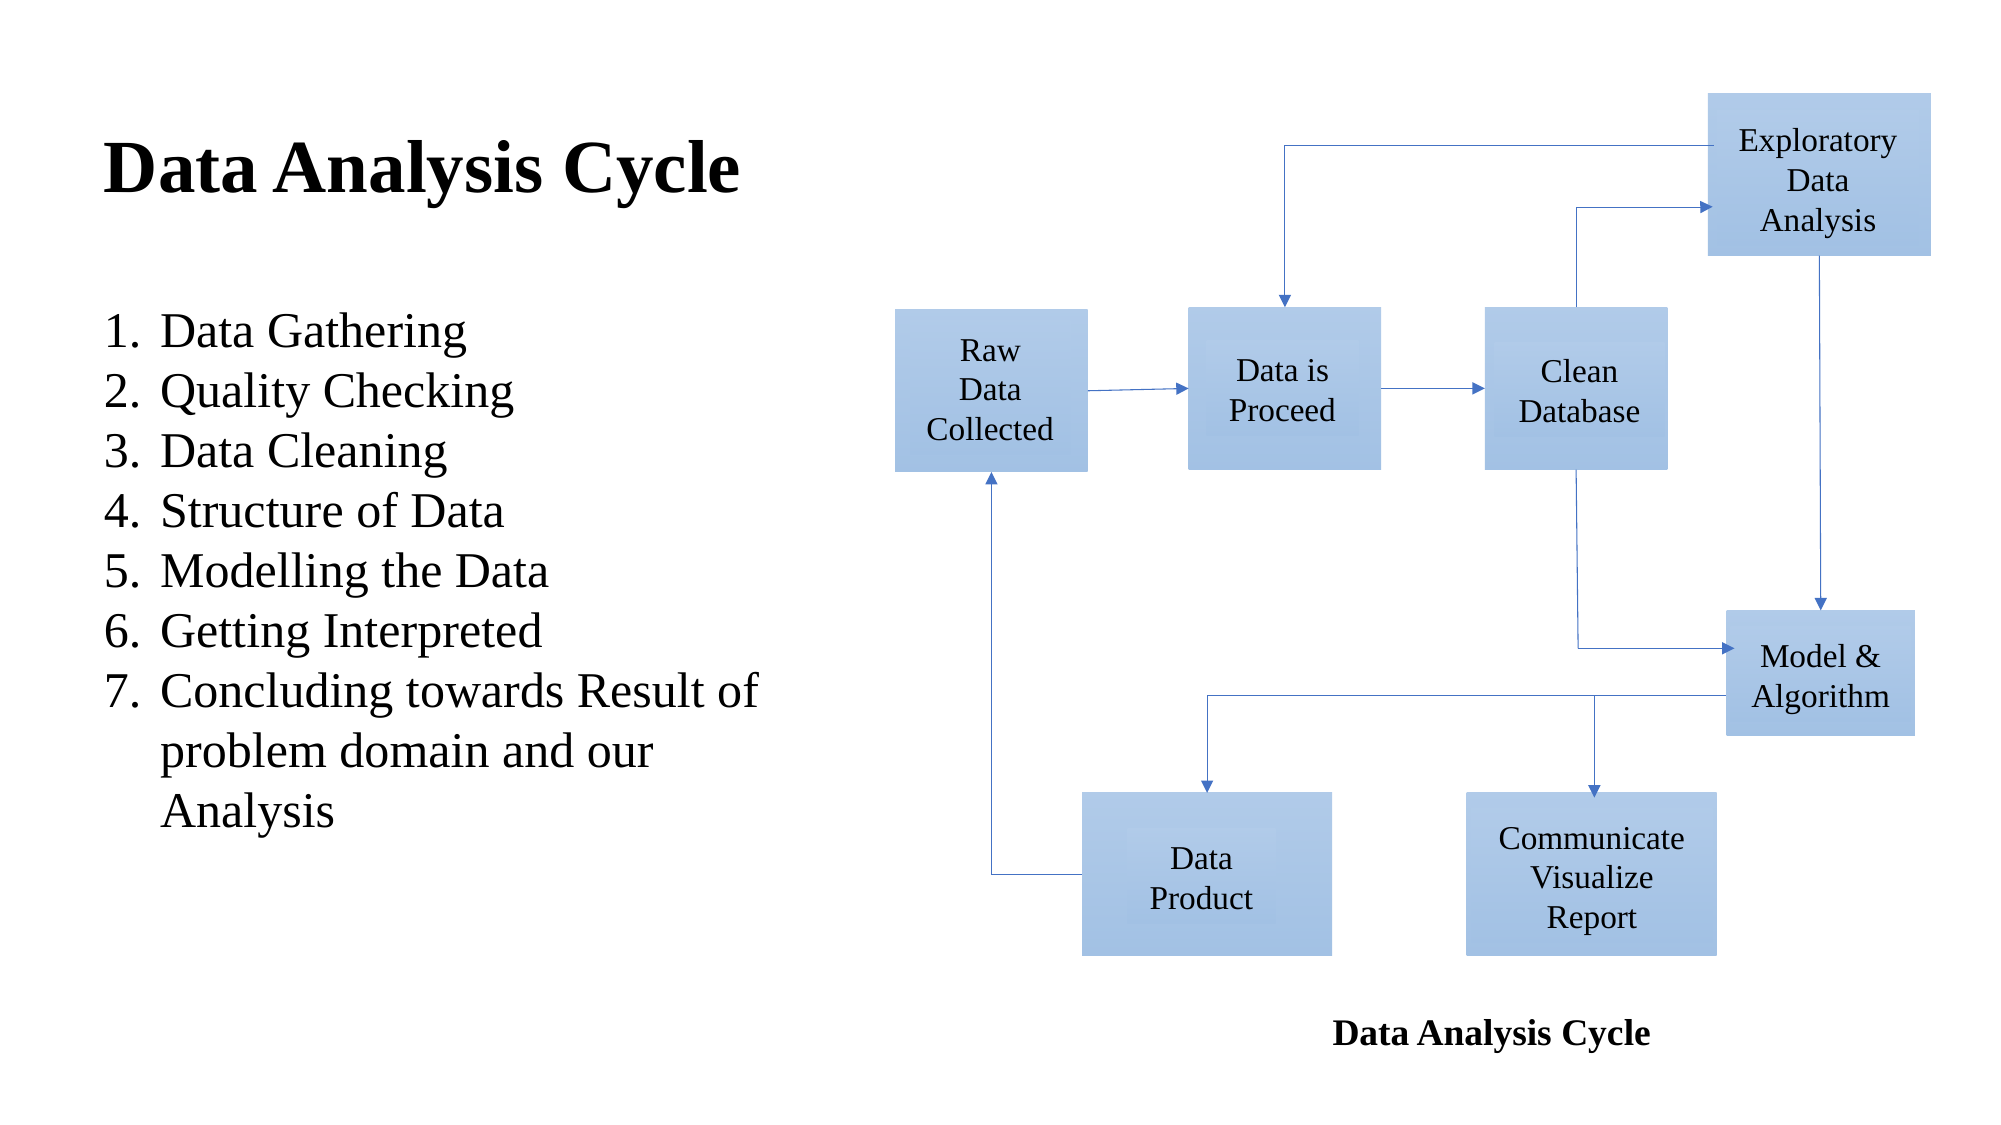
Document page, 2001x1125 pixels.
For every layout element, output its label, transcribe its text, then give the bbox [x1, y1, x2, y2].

text_box [1188, 307, 1382, 470]
text_box [1466, 793, 1717, 956]
text_box Data Product [1127, 828, 1276, 924]
text_box Raw Data Collected [910, 320, 1071, 455]
text_box Data is Proceed [1206, 340, 1359, 436]
text_box Data Analysis Cycle Data Gathering Quality Checking Data Cleaning Structure of Data Modelling the Data Getting Interpreted Concluding towards Result of problem domain and our Analysis [89, 110, 818, 846]
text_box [1207, 694, 1594, 793]
text_box Data Analysis Cycle [1124, 1000, 1860, 1061]
text_box [895, 309, 1088, 472]
text_box Clean Database [1494, 342, 1665, 437]
text_box Model & Algorithm [1730, 626, 1911, 722]
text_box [991, 471, 1083, 875]
text_box [1484, 308, 1668, 470]
text_box [1082, 792, 1333, 956]
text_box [1595, 694, 1726, 793]
text_box [1726, 610, 1915, 736]
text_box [1594, 308, 1695, 326]
text_box Exploratory Data Analysis [1717, 110, 1920, 246]
text_box Communicate Visualize Report [1471, 808, 1713, 943]
text_box [1707, 93, 1932, 256]
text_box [1284, 144, 1714, 308]
